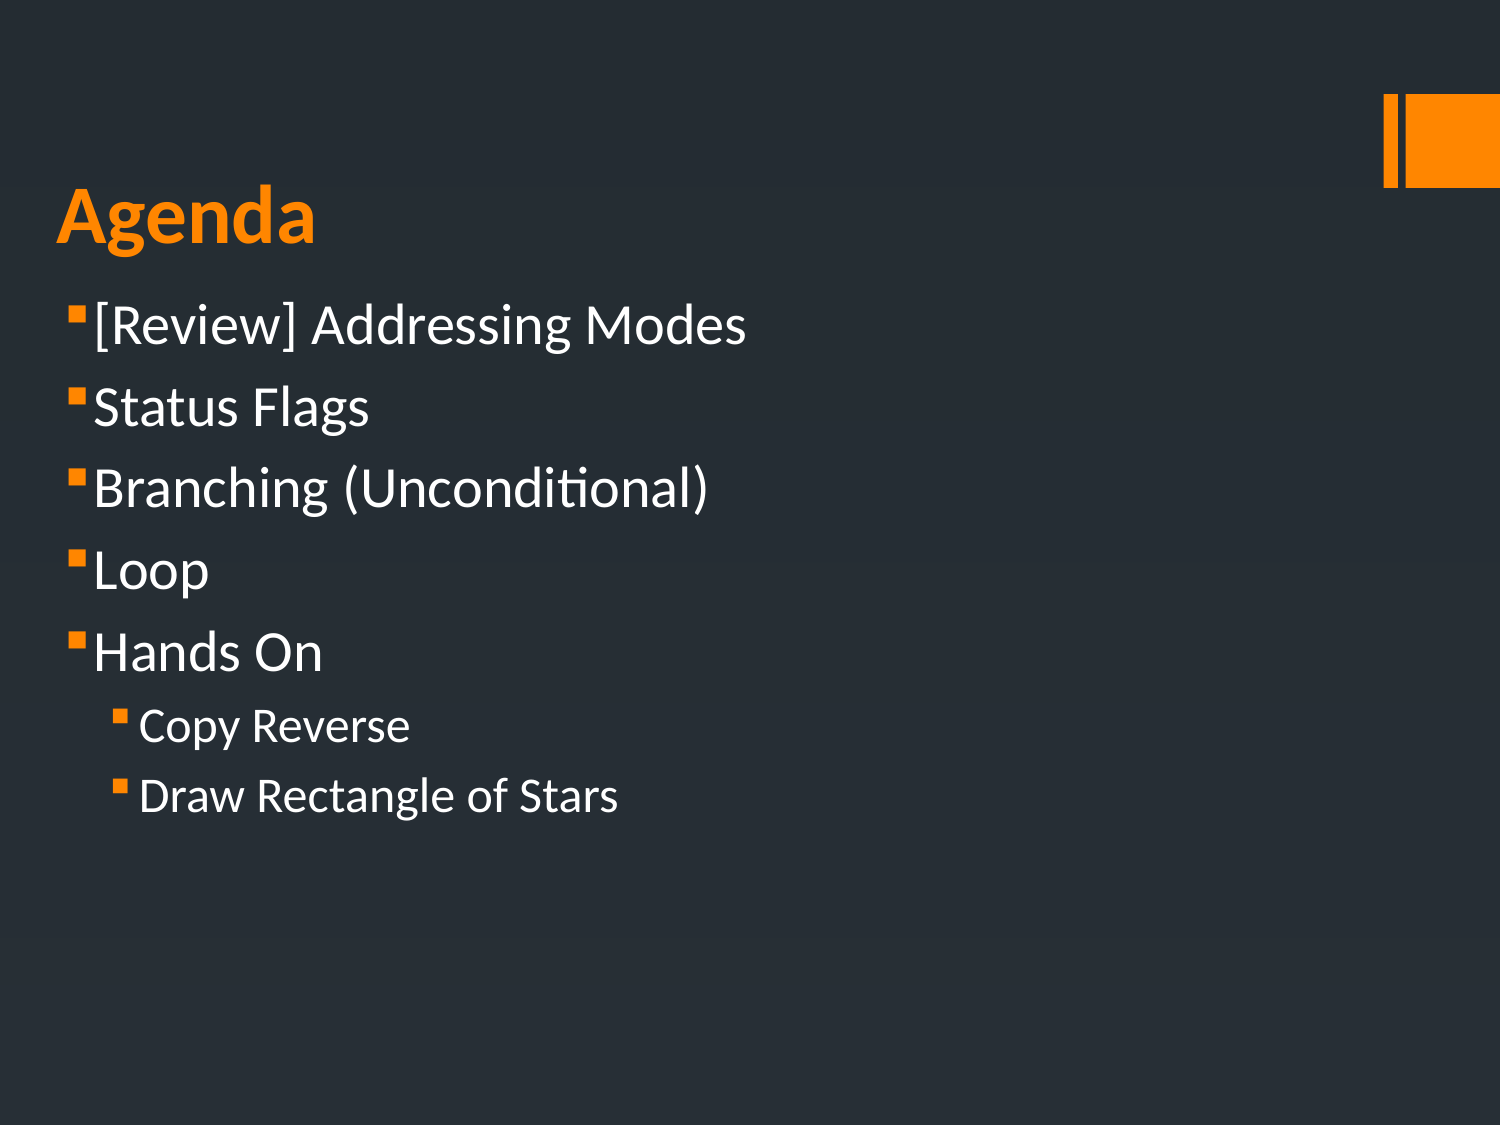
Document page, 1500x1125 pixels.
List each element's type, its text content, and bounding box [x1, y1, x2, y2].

list [Review] Addressing Modes Status Flags Branching (Unconditional) Loop Hands On Copy Reverse Draw Rectangle of Stars [41, 279, 1471, 1071]
title Agenda [41, 78, 1360, 268]
